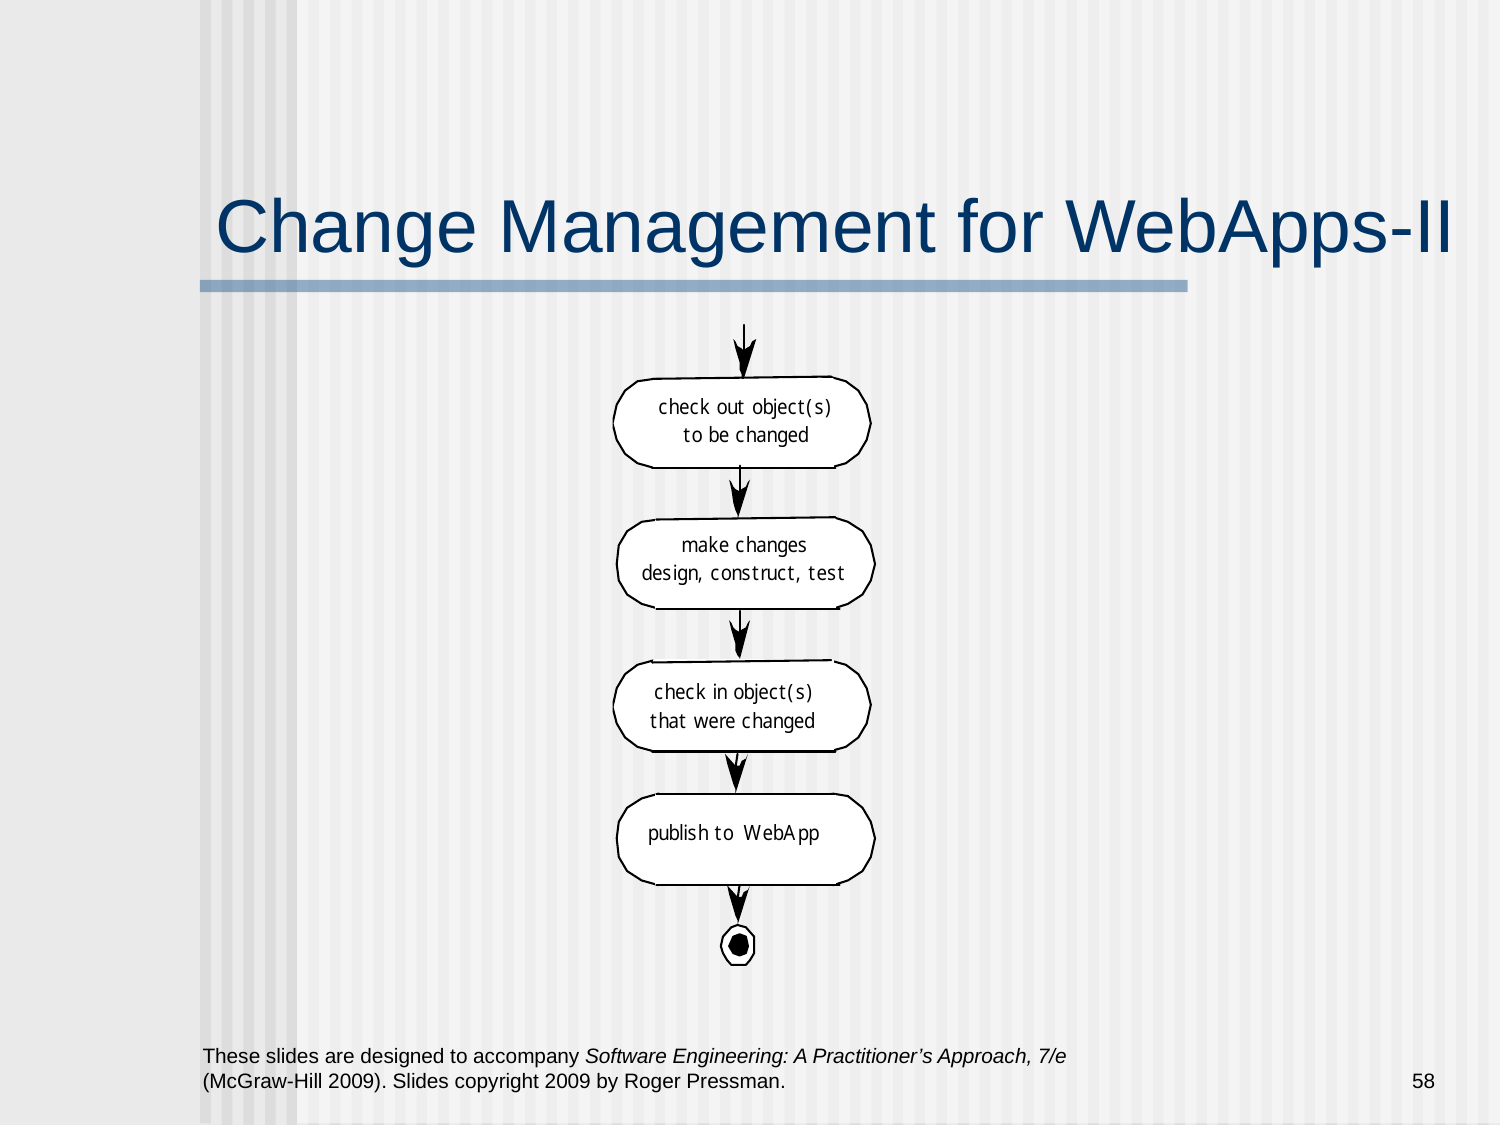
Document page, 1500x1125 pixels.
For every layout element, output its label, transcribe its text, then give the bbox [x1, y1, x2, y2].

picture [612, 324, 878, 968]
slide_number 58 [1237, 1025, 1450, 1100]
title Change Management for WebApps-II [200, 174, 1500, 275]
footer These slides are designed to accompany Software Engineering: A Practitioner’s Approach, 7/e (McGraw-Hill 2009). Slides copyright 2009 by Roger Pressman. [187, 1025, 1088, 1100]
